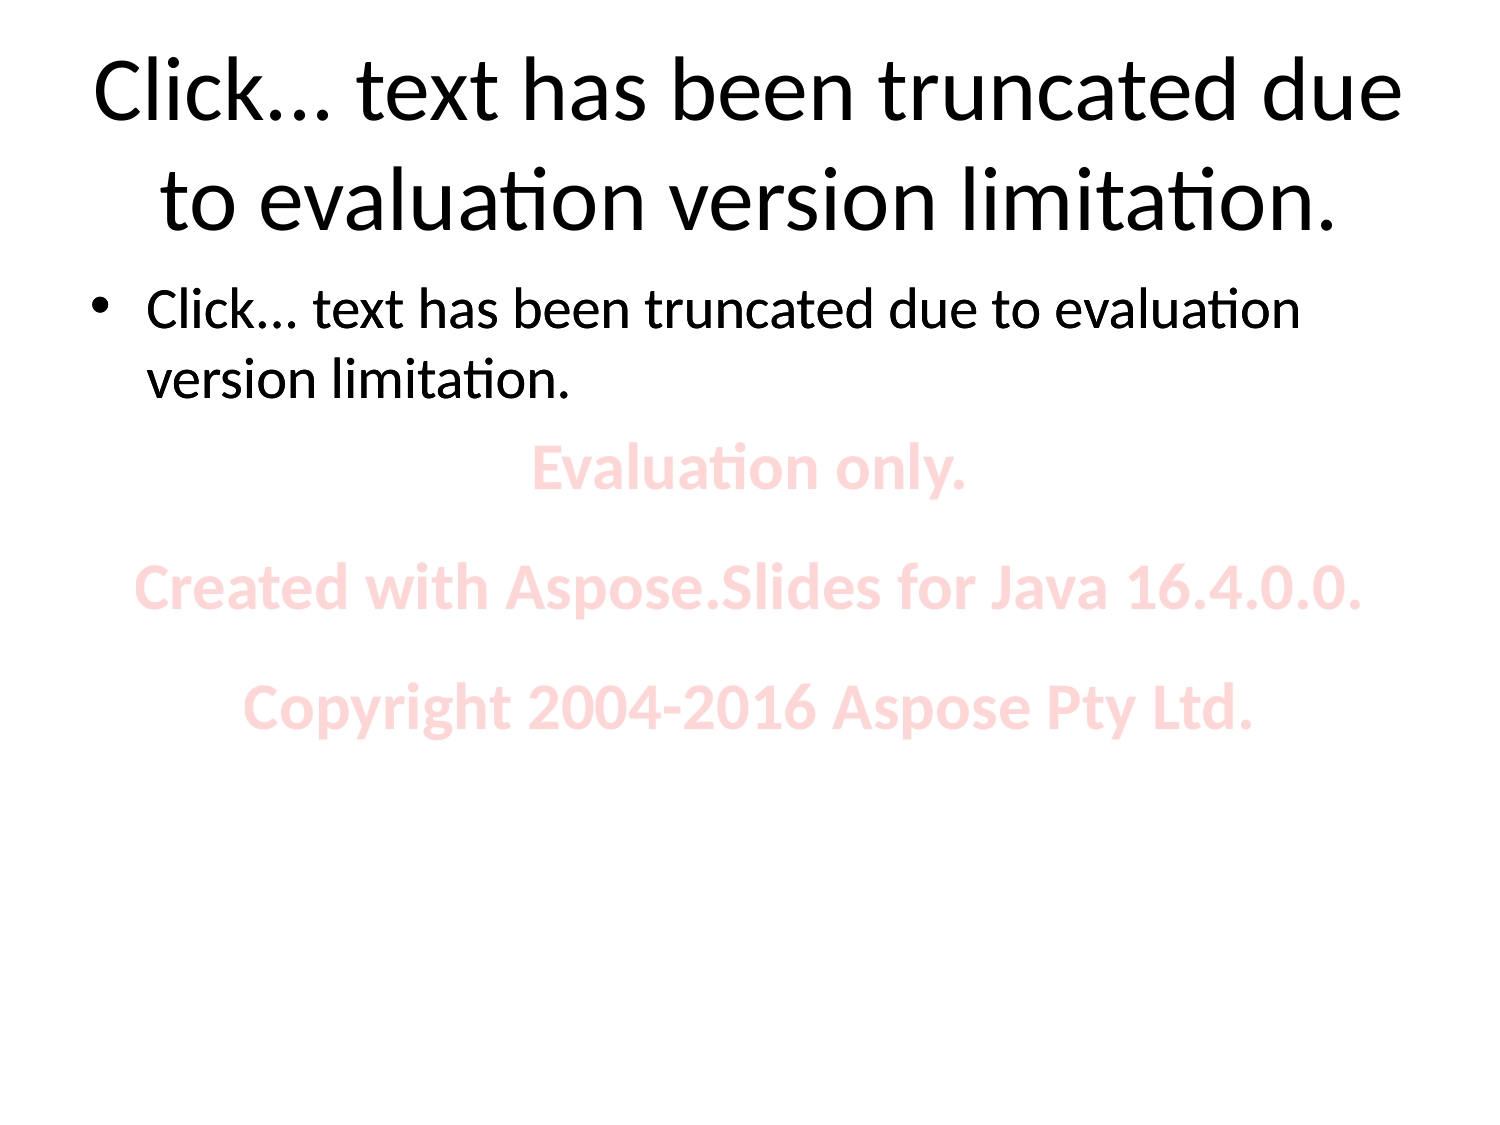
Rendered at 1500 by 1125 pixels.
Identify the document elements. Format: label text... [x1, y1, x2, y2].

title Click... text has been truncated due to evaluation version limitation. [75, 45, 1425, 233]
list Click... text has been truncated due to evaluation version limitation. [75, 262, 1425, 1005]
text_box Evaluation only. Created with Aspose.Slides for Java 16.4.0.0. Copyright 2004-2016 Aspose Pty Ltd. [120, 375, 1380, 750]
